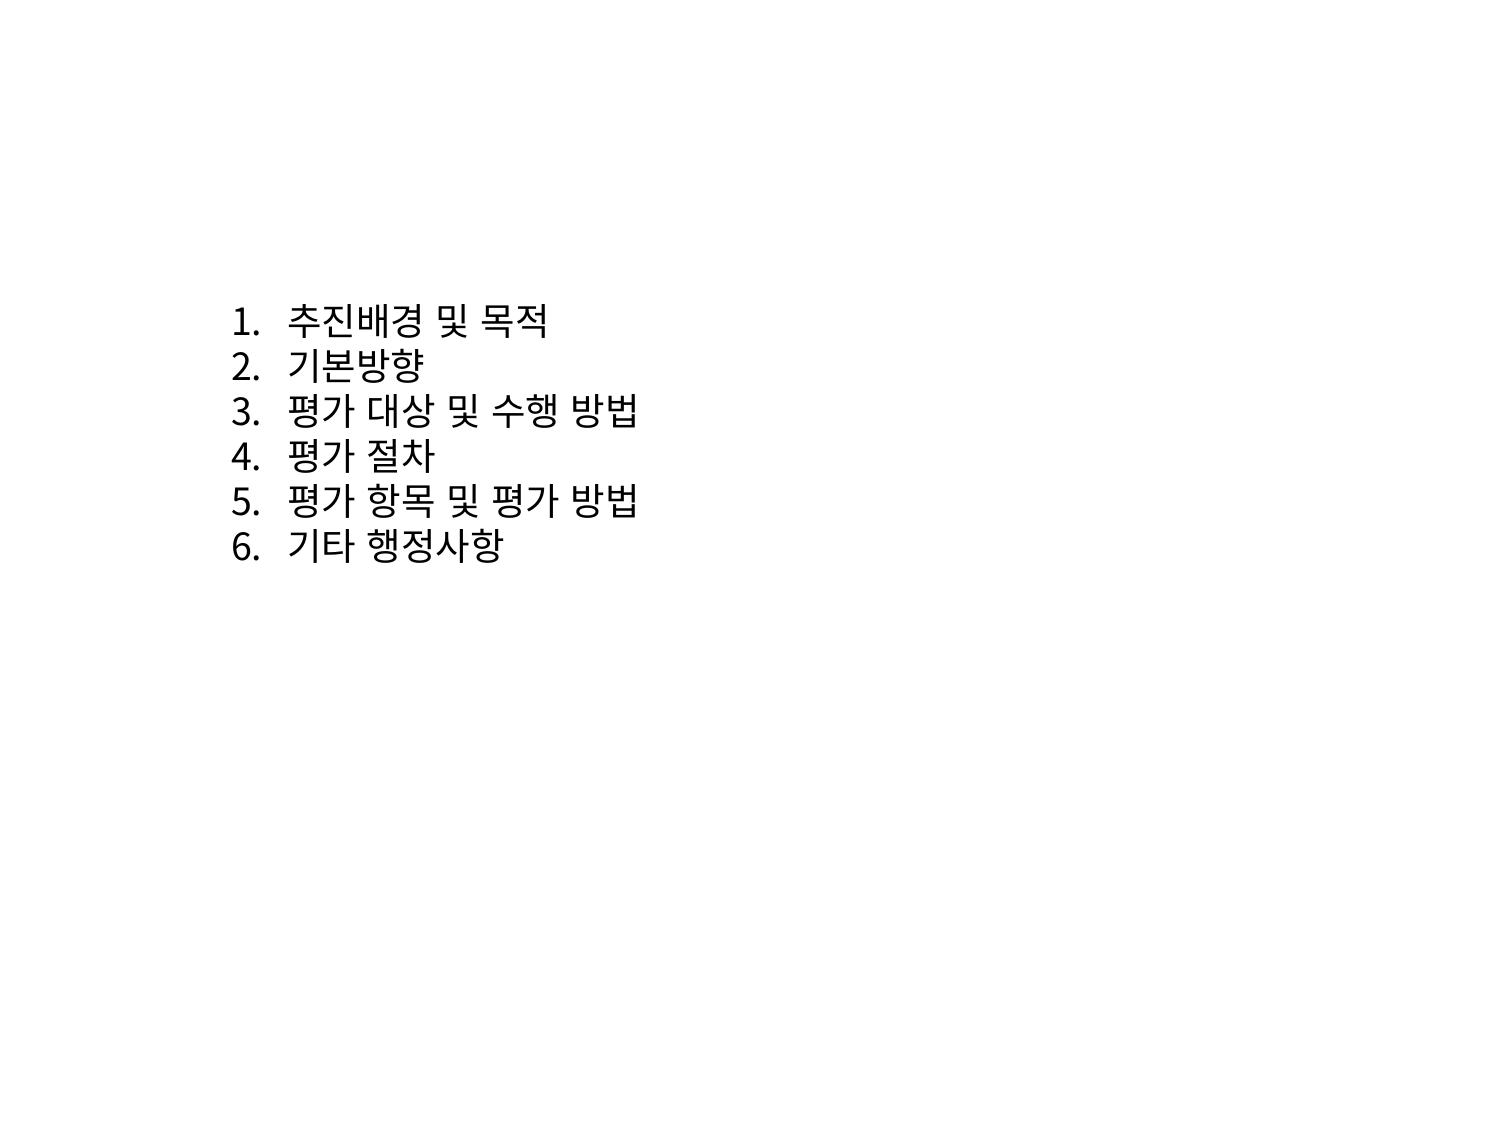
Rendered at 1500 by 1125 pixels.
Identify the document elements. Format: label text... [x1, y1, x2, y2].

text_box 추진배경 및 목적 기본방향 평가 대상 및 수행 방법 평가 절차 평가 항목 및 평가 방법 기타 행정사항 [216, 290, 655, 576]
